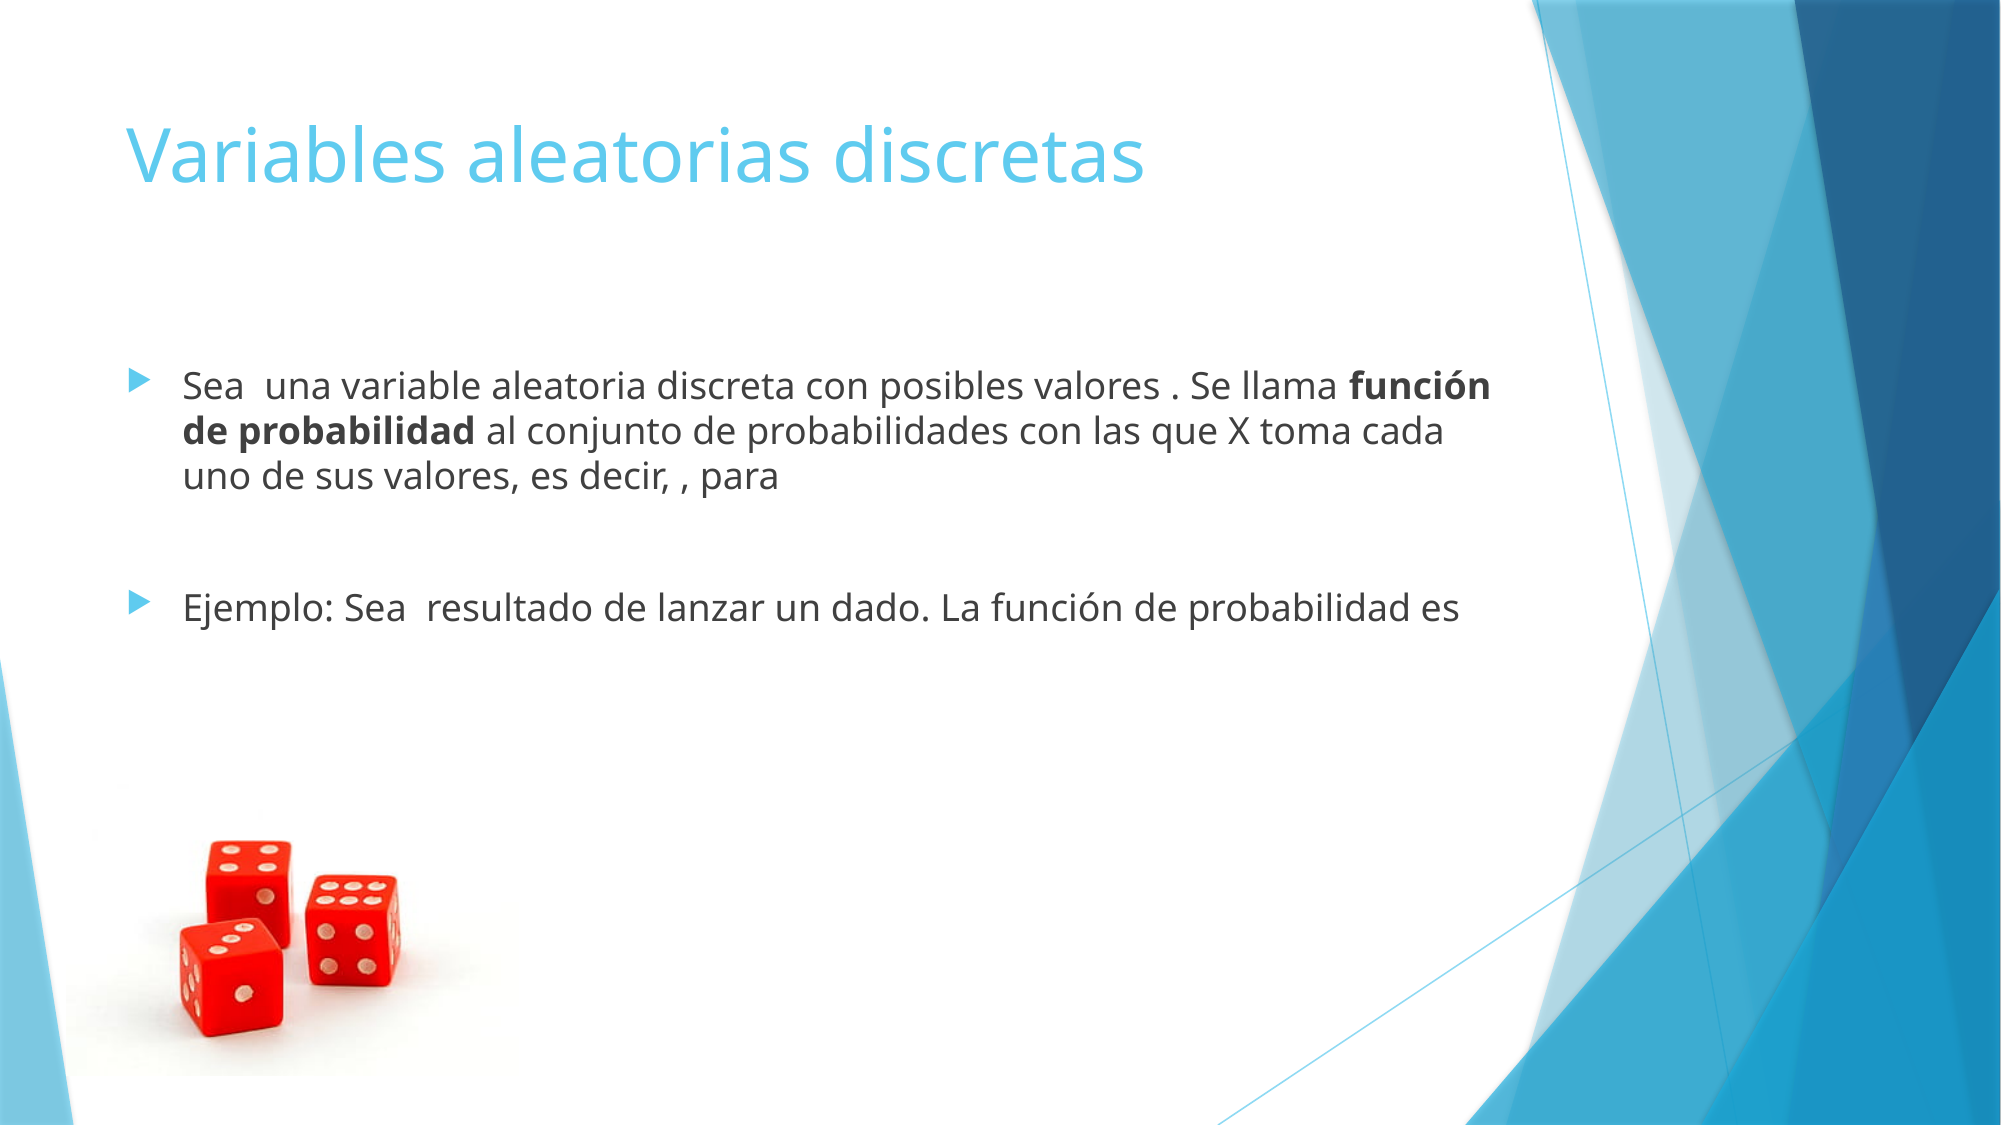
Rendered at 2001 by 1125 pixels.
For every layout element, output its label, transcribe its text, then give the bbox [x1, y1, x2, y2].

title Variables aleatorias discretas [111, 99, 1522, 317]
picture [66, 767, 519, 1076]
